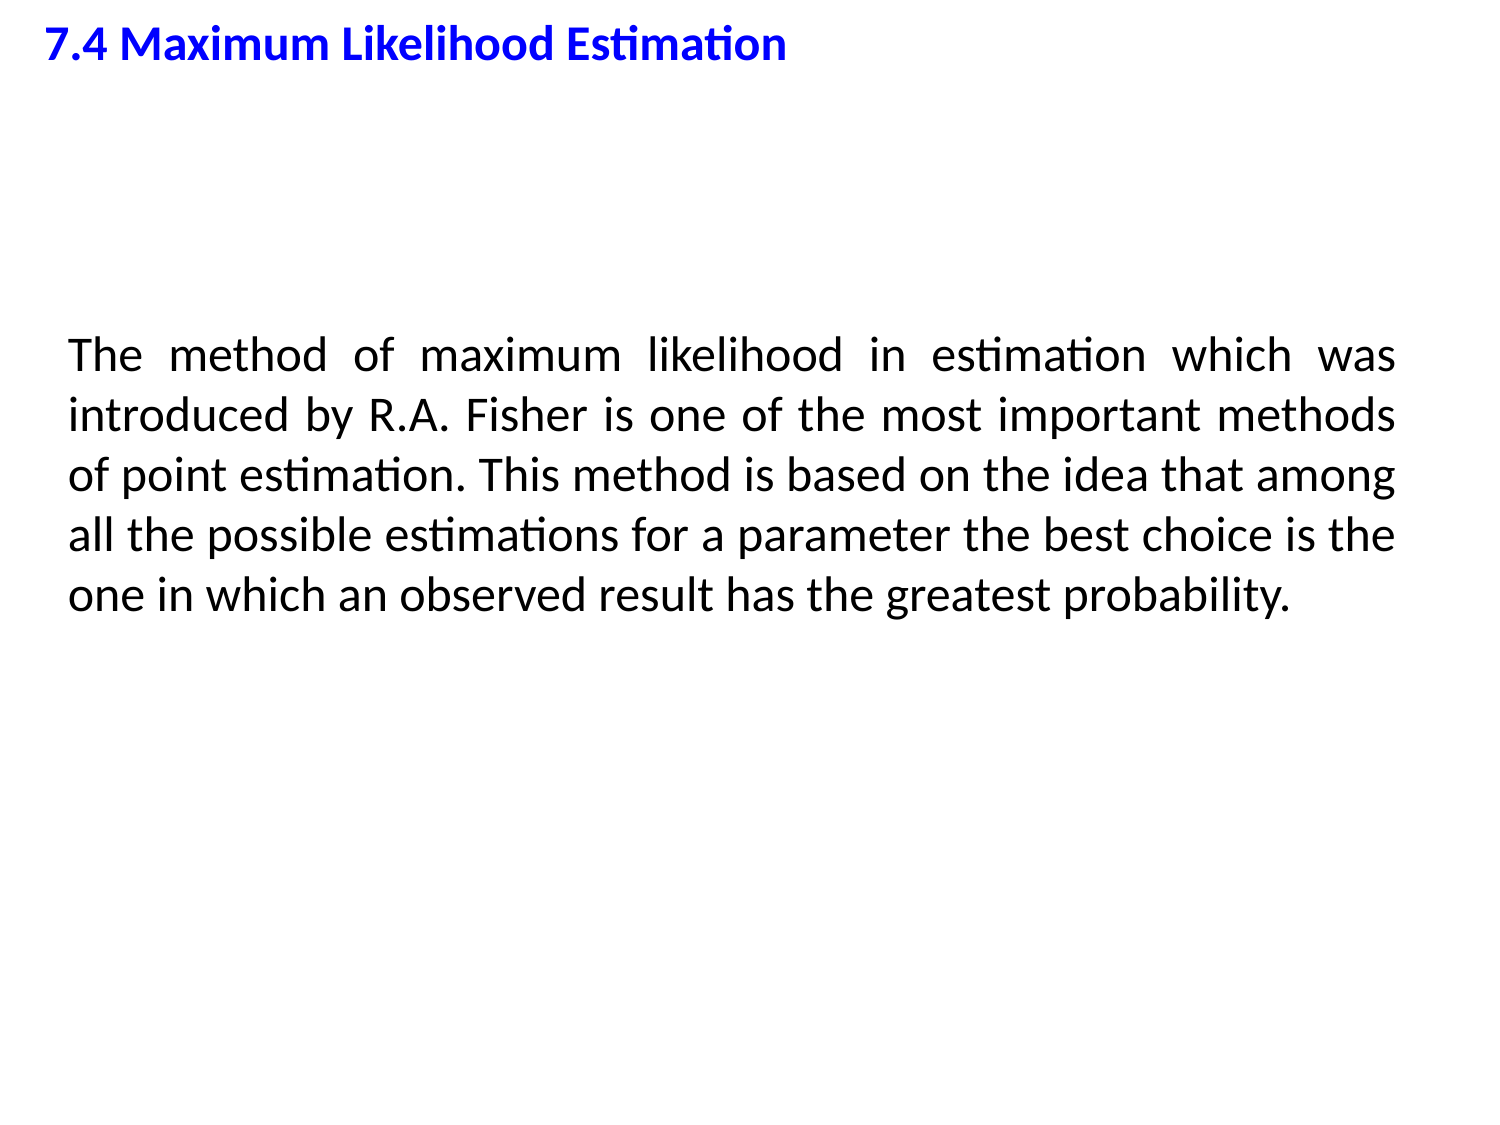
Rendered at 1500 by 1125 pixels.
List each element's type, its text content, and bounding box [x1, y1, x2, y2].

text_box 7.4 Maximum Likelihood Estimation [29, 3, 925, 79]
text_box The method of maximum likelihood in estimation which was introduced by R.A. Fisher is one of the most important methods of point estimation. This method is based on the idea that among all the possible estimations for a parameter the best choice is the one in which an observed result has the greatest probability. [53, 314, 1412, 630]
